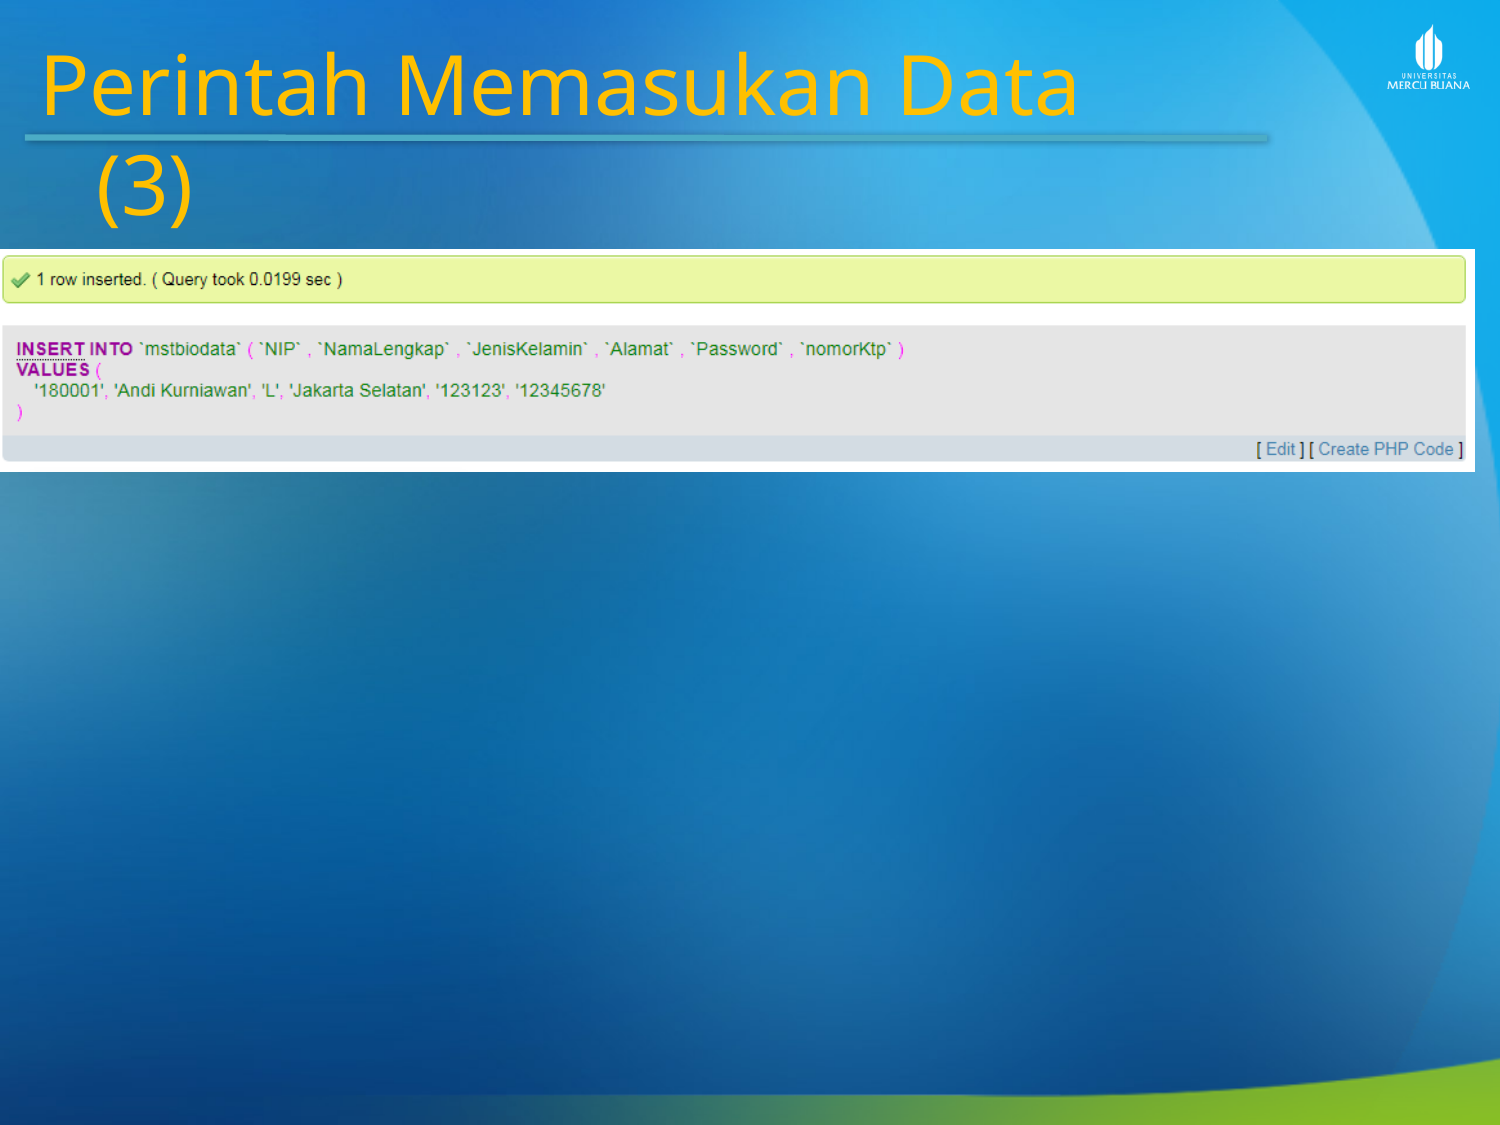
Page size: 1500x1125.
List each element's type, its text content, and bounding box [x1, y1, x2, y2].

picture [0, 0, 1500, 1125]
list Perintah Memasukan Data (3) [24, 24, 1213, 150]
